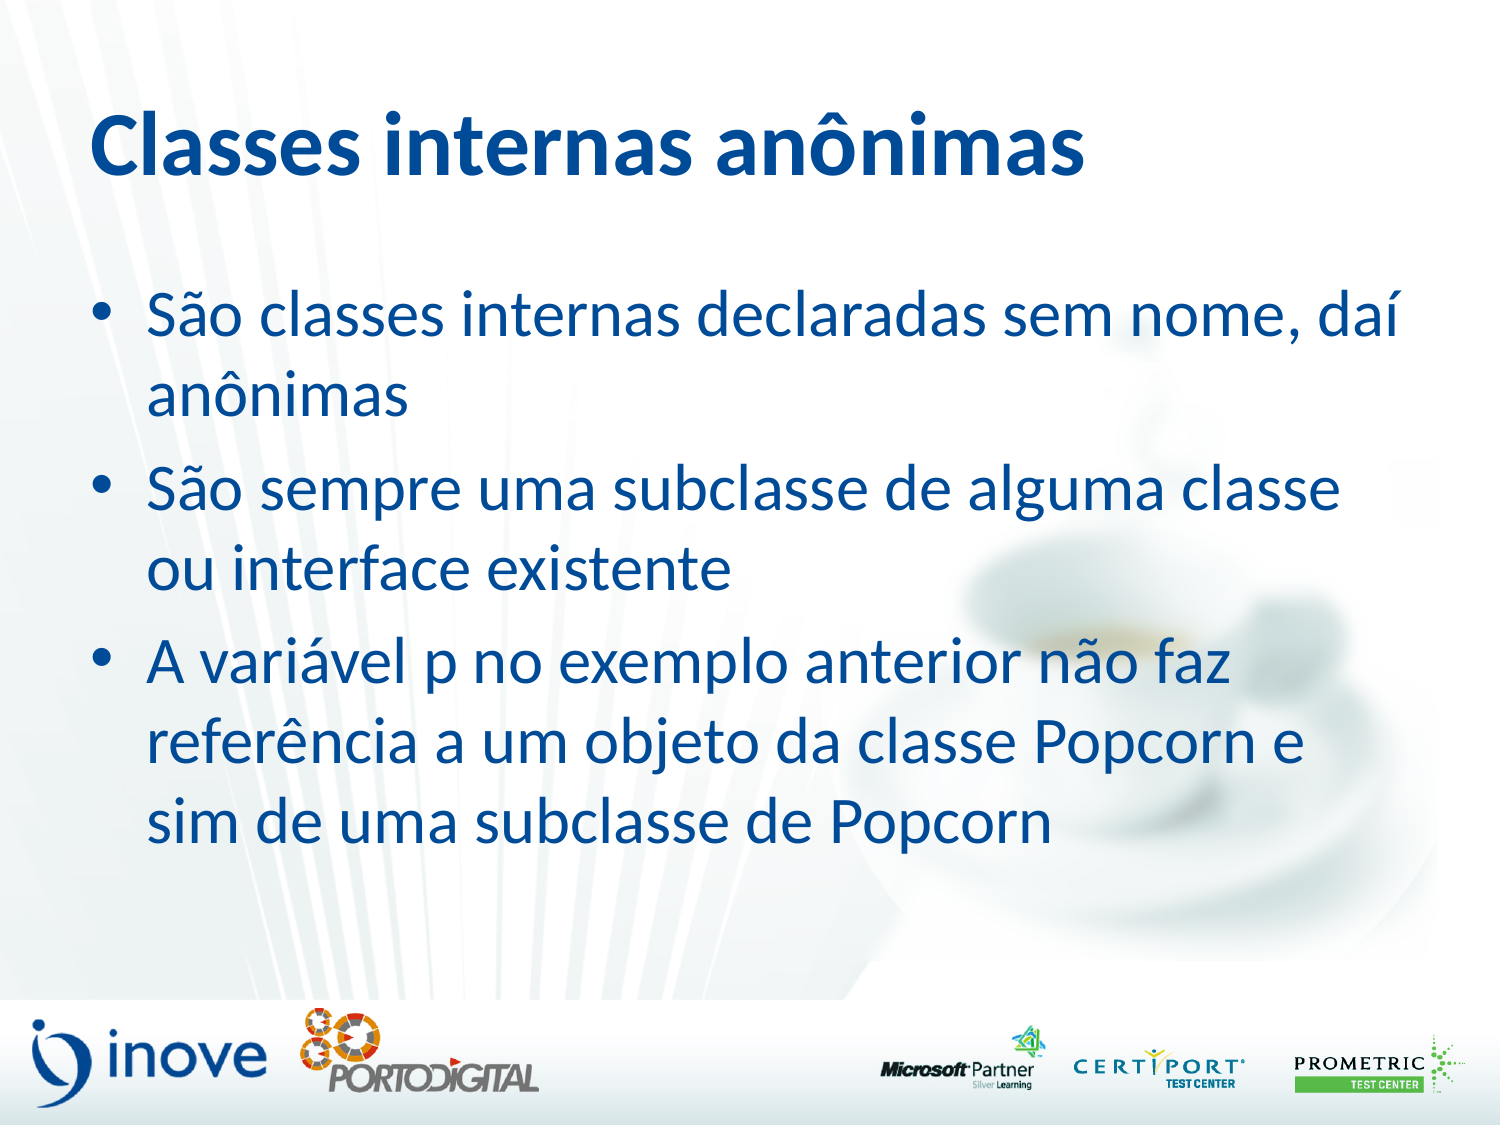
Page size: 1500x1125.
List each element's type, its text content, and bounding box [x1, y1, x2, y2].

title Classes internas anônimas [75, 45, 1425, 233]
list São classes internas declaradas sem nome, daí anônimas São sempre uma subclasse de alguma classe ou interface existente A variável p no exemplo anterior não faz referência a um objeto da classe Popcorn e sim de uma subclasse de Popcorn [75, 262, 1425, 1005]
picture [0, 0, 1500, 1125]
